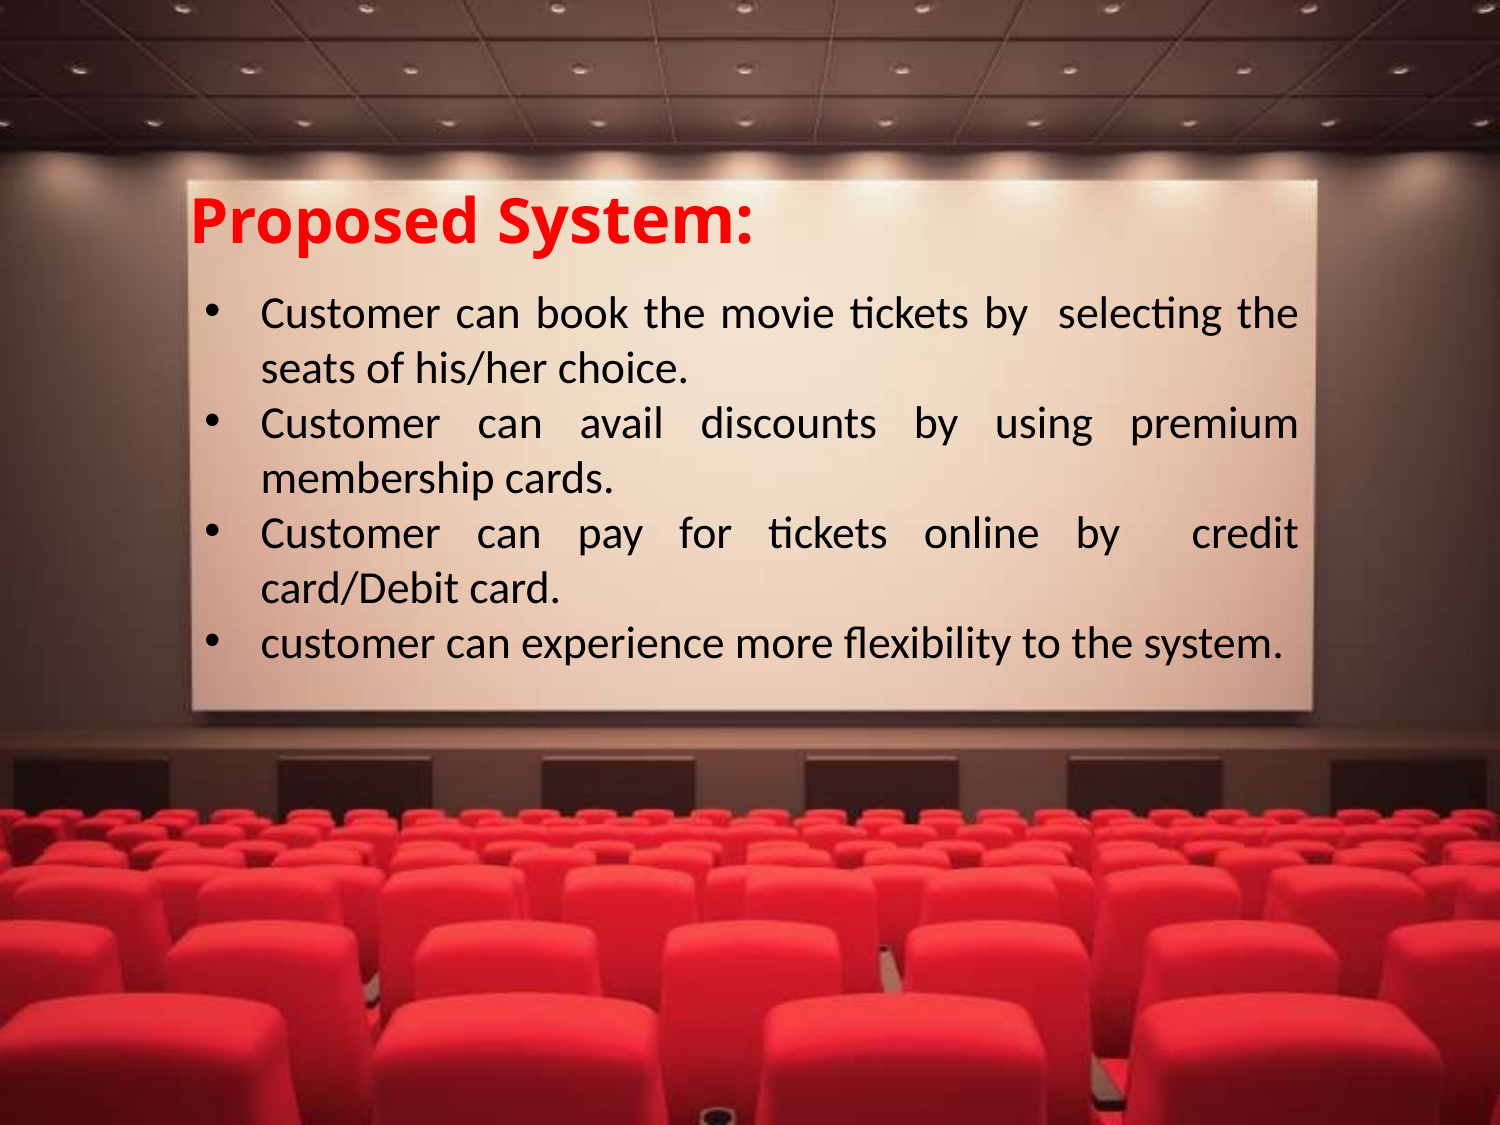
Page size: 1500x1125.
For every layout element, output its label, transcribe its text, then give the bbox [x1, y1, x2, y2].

picture [0, 0, 1500, 1125]
title Proposed System: [187, 174, 963, 365]
text_box Customer can book the movie tickets by selecting the seats of his/her choice. Customer can avail discounts by using premium membership cards. Customer can pay for tickets online by credit card/Debit card. customer can experience more flexibility to the system. [189, 275, 1315, 675]
